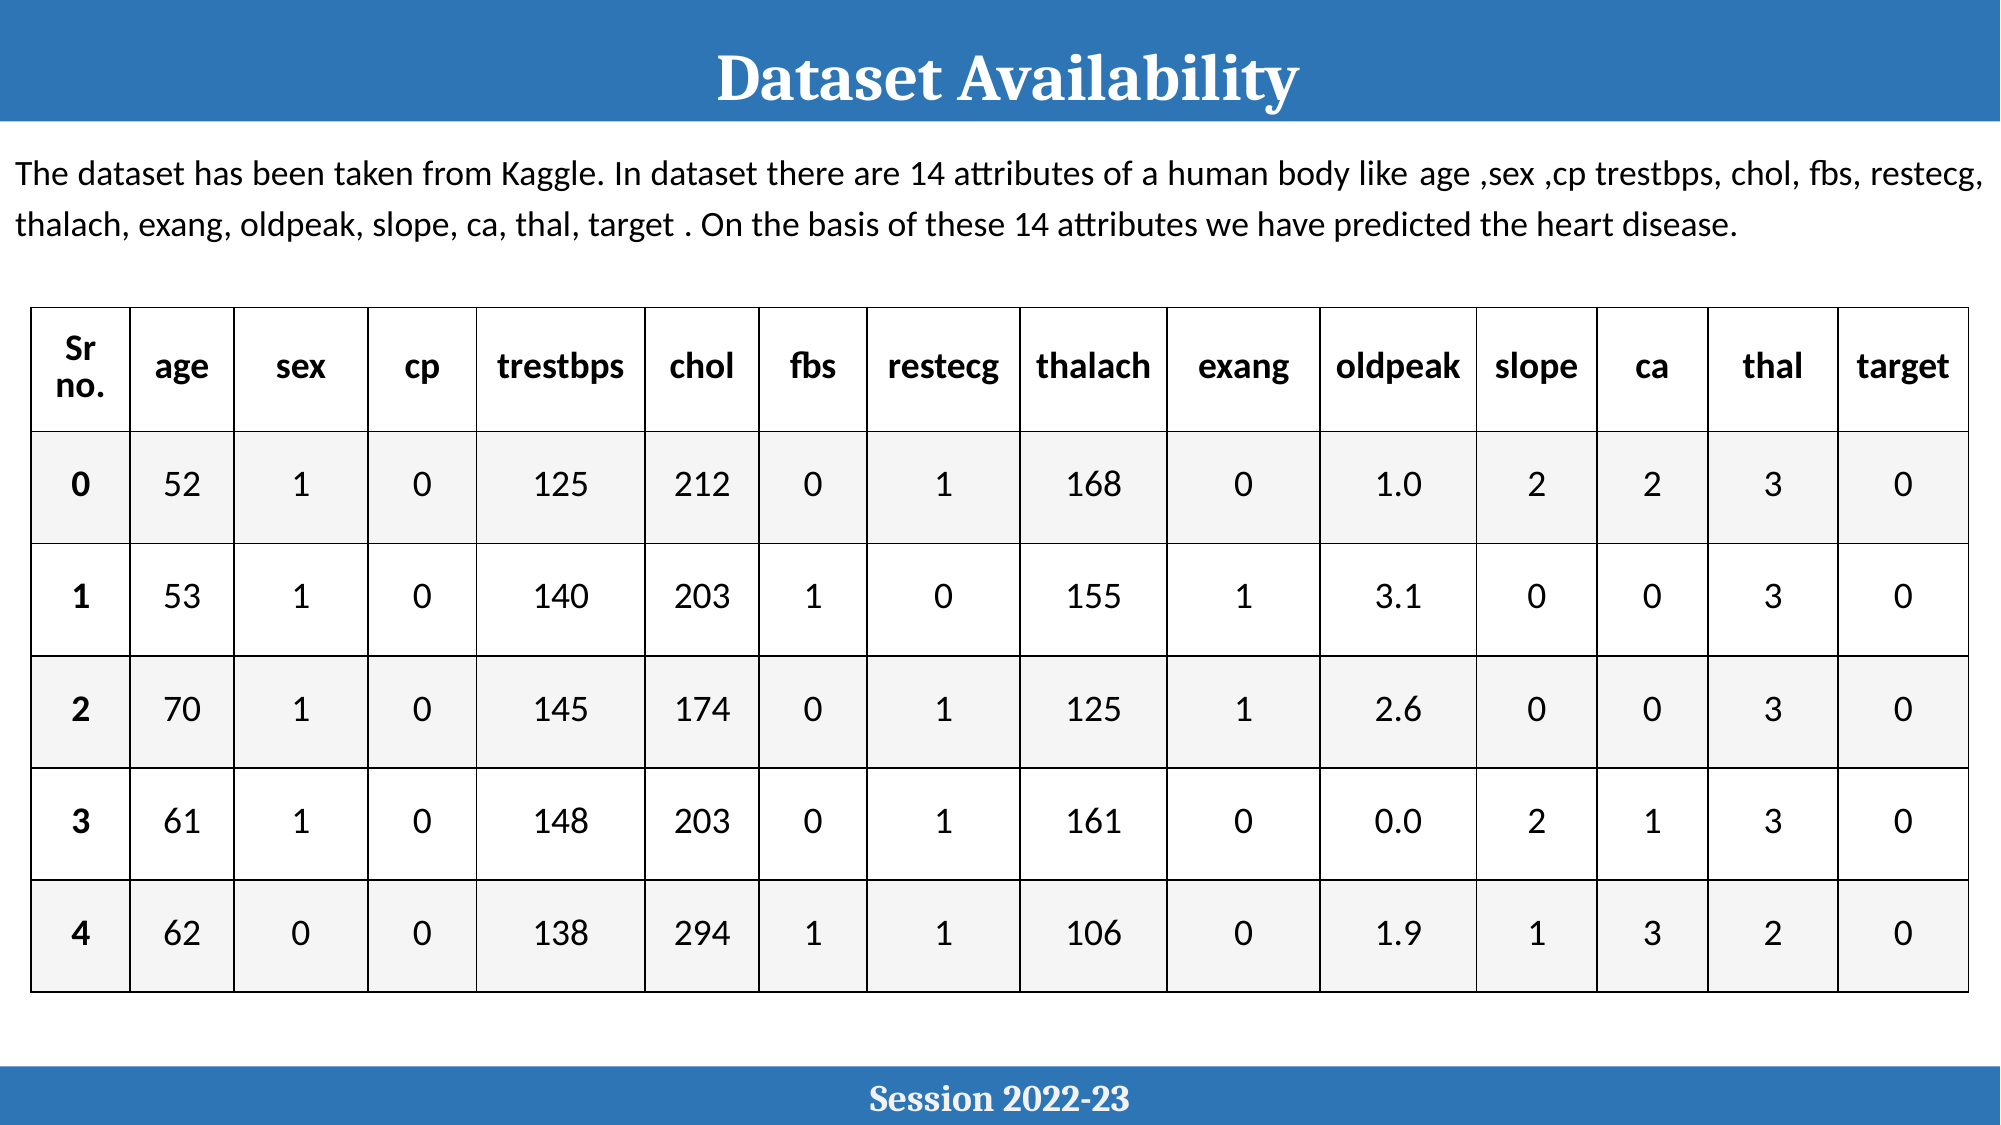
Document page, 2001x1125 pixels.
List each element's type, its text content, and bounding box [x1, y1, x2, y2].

table_cell 70 [131, 657, 233, 767]
table_cell 1 [760, 881, 866, 991]
table_cell 0 [868, 544, 1019, 655]
table_cell 0 [760, 657, 866, 767]
table_cell 0 [1168, 881, 1319, 991]
table_cell 0 [1839, 769, 1968, 879]
table_cell 0 [1168, 432, 1319, 543]
table_header restecg [868, 308, 1019, 431]
table_cell 3 [1709, 657, 1837, 767]
table_cell 1 [1477, 881, 1596, 991]
table_cell 0 [369, 881, 476, 991]
table_cell 0 [1839, 432, 1968, 543]
table_cell 1 [235, 432, 367, 543]
table_cell 53 [131, 544, 233, 655]
table_cell 294 [646, 881, 758, 991]
table_cell 0 [32, 432, 129, 543]
table_cell 174 [646, 657, 758, 767]
table_cell 0 [760, 432, 866, 543]
text_box Session 2022-23 [0, 1066, 2000, 1125]
table_cell 0 [1598, 657, 1707, 767]
table_header Sr no. [32, 308, 129, 431]
table_header thalach [1021, 308, 1166, 431]
table_cell 1 [235, 544, 367, 655]
table_header slope [1477, 308, 1596, 431]
table_cell 62 [131, 881, 233, 991]
table_cell 140 [477, 544, 644, 655]
table_cell 0 [369, 657, 476, 767]
table_cell 125 [1021, 657, 1166, 767]
table_cell 1 [868, 769, 1019, 879]
table_cell 0 [1839, 657, 1968, 767]
table_cell 1 [235, 657, 367, 767]
table_cell 0 [369, 769, 476, 879]
table_cell 0 [1477, 544, 1596, 655]
table_cell 2 [1477, 432, 1596, 543]
table_cell 203 [646, 769, 758, 879]
table_cell 0 [1839, 544, 1968, 655]
table_cell 0 [760, 769, 866, 879]
table_header oldpeak [1321, 308, 1476, 431]
table_cell 0 [1598, 544, 1707, 655]
table_cell 168 [1021, 432, 1166, 543]
table_header chol [646, 308, 758, 431]
table_cell 1 [1168, 544, 1319, 655]
table_cell 0 [369, 432, 476, 543]
table_header trestbps [477, 308, 644, 431]
table_cell 3 [1709, 769, 1837, 879]
table_cell 61 [131, 769, 233, 879]
table_cell 148 [477, 769, 644, 879]
table_cell 3 [1598, 881, 1707, 991]
table_cell 1 [32, 544, 129, 655]
text_box Dataset Availability [0, 0, 2000, 122]
table_cell 1 [235, 769, 367, 879]
table_cell 52 [131, 432, 233, 543]
table_cell 155 [1021, 544, 1166, 655]
table_cell 3 [1709, 432, 1837, 543]
table_header thal [1709, 308, 1837, 431]
table_header sex [235, 308, 367, 431]
table_cell 1 [1598, 769, 1707, 879]
table_cell 203 [646, 544, 758, 655]
table_cell 3.1 [1321, 544, 1476, 655]
table_cell 138 [477, 881, 644, 991]
table_cell 125 [477, 432, 644, 543]
table_cell 1.9 [1321, 881, 1476, 991]
table_cell 145 [477, 657, 644, 767]
table_cell 0 [235, 881, 367, 991]
table_cell 3 [1709, 544, 1837, 655]
table_cell 161 [1021, 769, 1166, 879]
table_cell 1.0 [1321, 432, 1476, 543]
table_cell 0 [369, 544, 476, 655]
table_cell 2 [1598, 432, 1707, 543]
table_header target [1839, 308, 1968, 431]
table_header age [131, 308, 233, 431]
table_cell 2 [1709, 881, 1837, 991]
table_cell 1 [868, 432, 1019, 543]
table_cell 0 [1168, 769, 1319, 879]
table_cell 1 [1168, 657, 1319, 767]
table_cell 2.6 [1321, 657, 1476, 767]
table_cell 1 [760, 544, 866, 655]
table_cell 4 [32, 881, 129, 991]
table_cell 1 [868, 881, 1019, 991]
table_header exang [1168, 308, 1319, 431]
table_cell 0 [1477, 657, 1596, 767]
table_cell 2 [1477, 769, 1596, 879]
table_cell 0.0 [1321, 769, 1476, 879]
table_cell 106 [1021, 881, 1166, 991]
table_cell 2 [32, 657, 129, 767]
table_cell 1 [868, 657, 1019, 767]
table_cell 0 [1839, 881, 1968, 991]
table_header fbs [760, 308, 866, 431]
subtitle The dataset has been taken from Kaggle. In dataset there are 14 attributes of a human body like age ,sex ,cp trestbps, chol, fbs, restecg, thalach, exang, oldpeak, slope, ca, thal, target . On the basis of these 14 attributes we have predicted the heart disease. [0, 133, 2000, 990]
table_cell 3 [32, 769, 129, 879]
table_header cp [369, 308, 476, 431]
table_cell 212 [646, 432, 758, 543]
table_header ca [1598, 308, 1707, 431]
